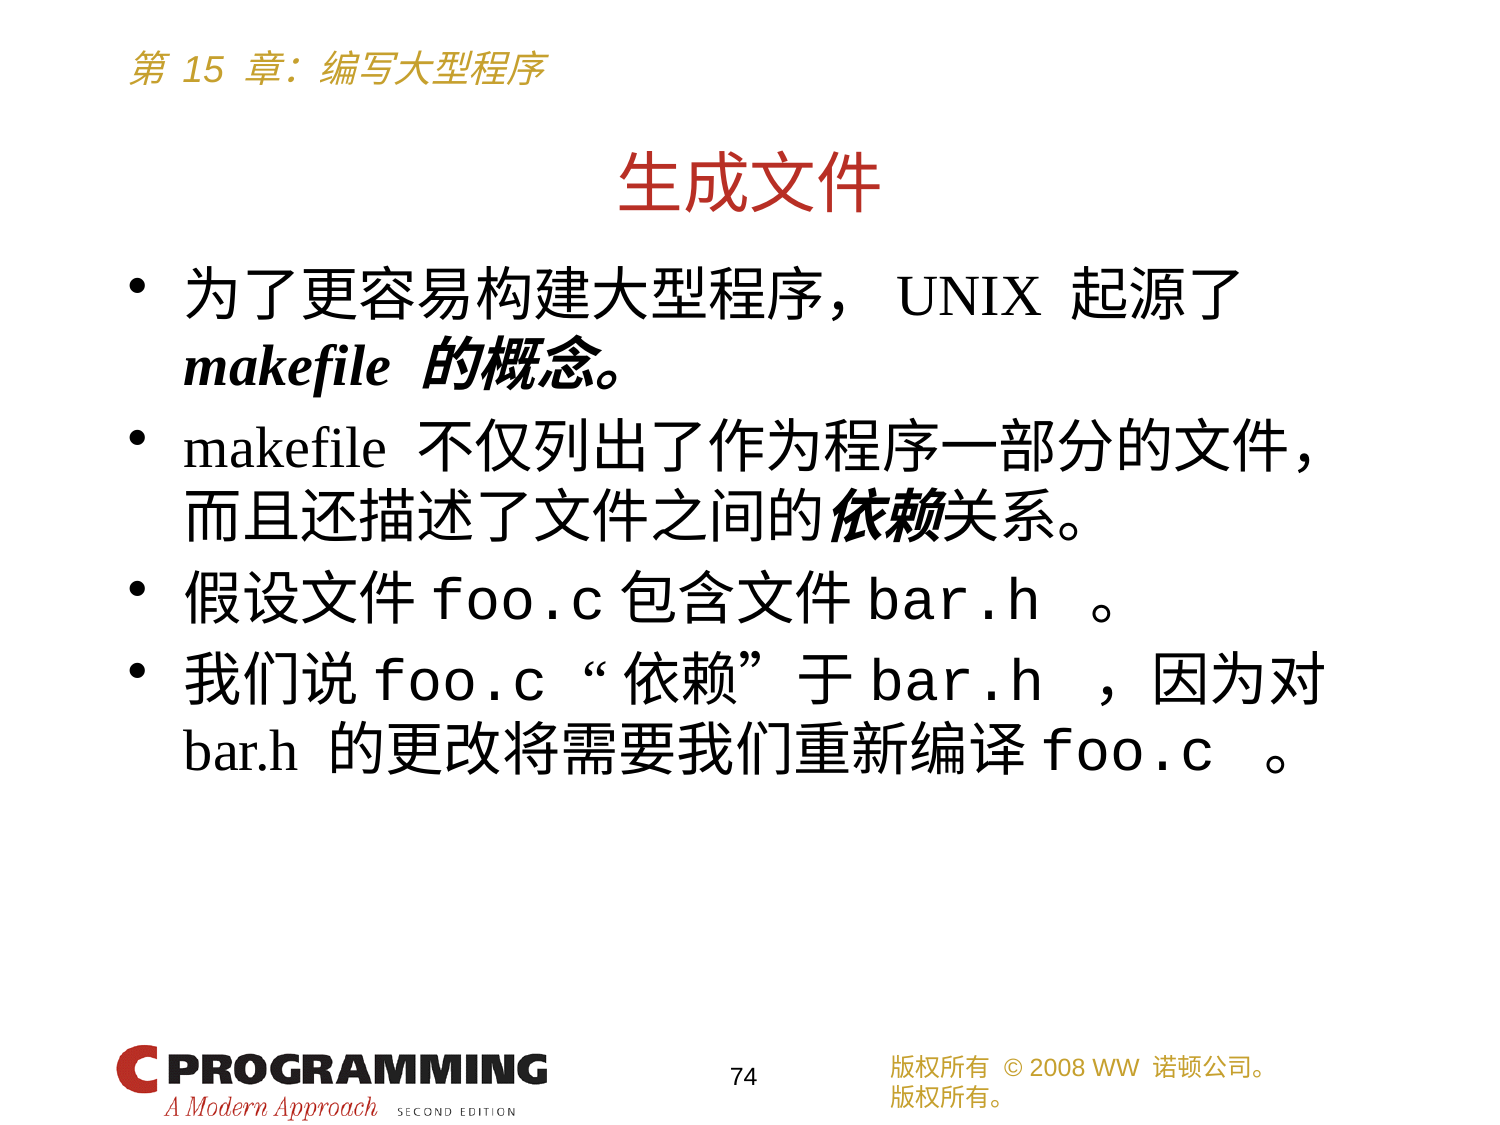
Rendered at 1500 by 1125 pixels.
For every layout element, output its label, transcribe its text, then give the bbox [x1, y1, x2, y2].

title 生成文件 [112, 125, 1388, 238]
footer 版权所有 © 2008 WW 诺顿公司。 版权所有。 [874, 1043, 1388, 1119]
list 为了更容易构建大型程序，UNIX 起源了makefile 的概念。 makefile 不仅列出了作为程序一部分的文件，而且还描述了文件之间的依赖关系。 假设文件foo.c包含文件bar.h 。 我们说foo.c “依赖”于bar.h ，因为对 bar.h 的更改将需要我们重新编译foo.c 。 [112, 249, 1388, 1038]
picture [112, 1041, 550, 1123]
slide_number 74 [687, 1049, 801, 1101]
